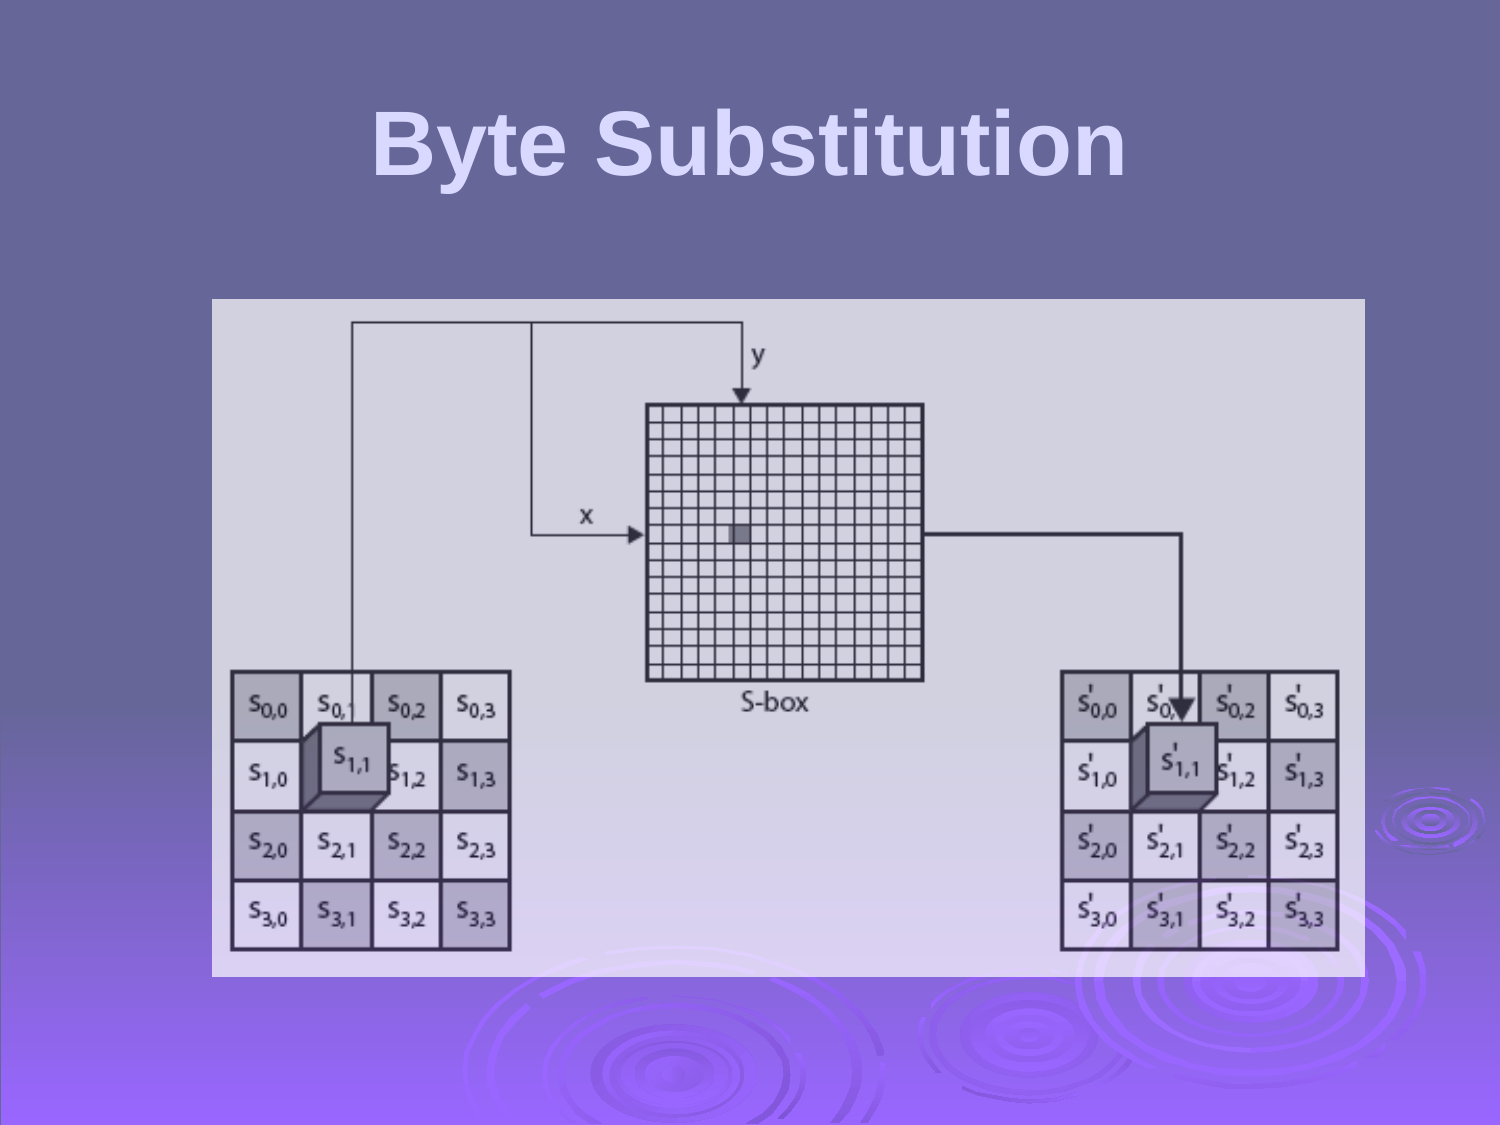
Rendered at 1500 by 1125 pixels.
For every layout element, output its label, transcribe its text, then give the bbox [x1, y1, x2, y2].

picture [212, 299, 1365, 978]
title Byte Substitution [75, 45, 1425, 233]
